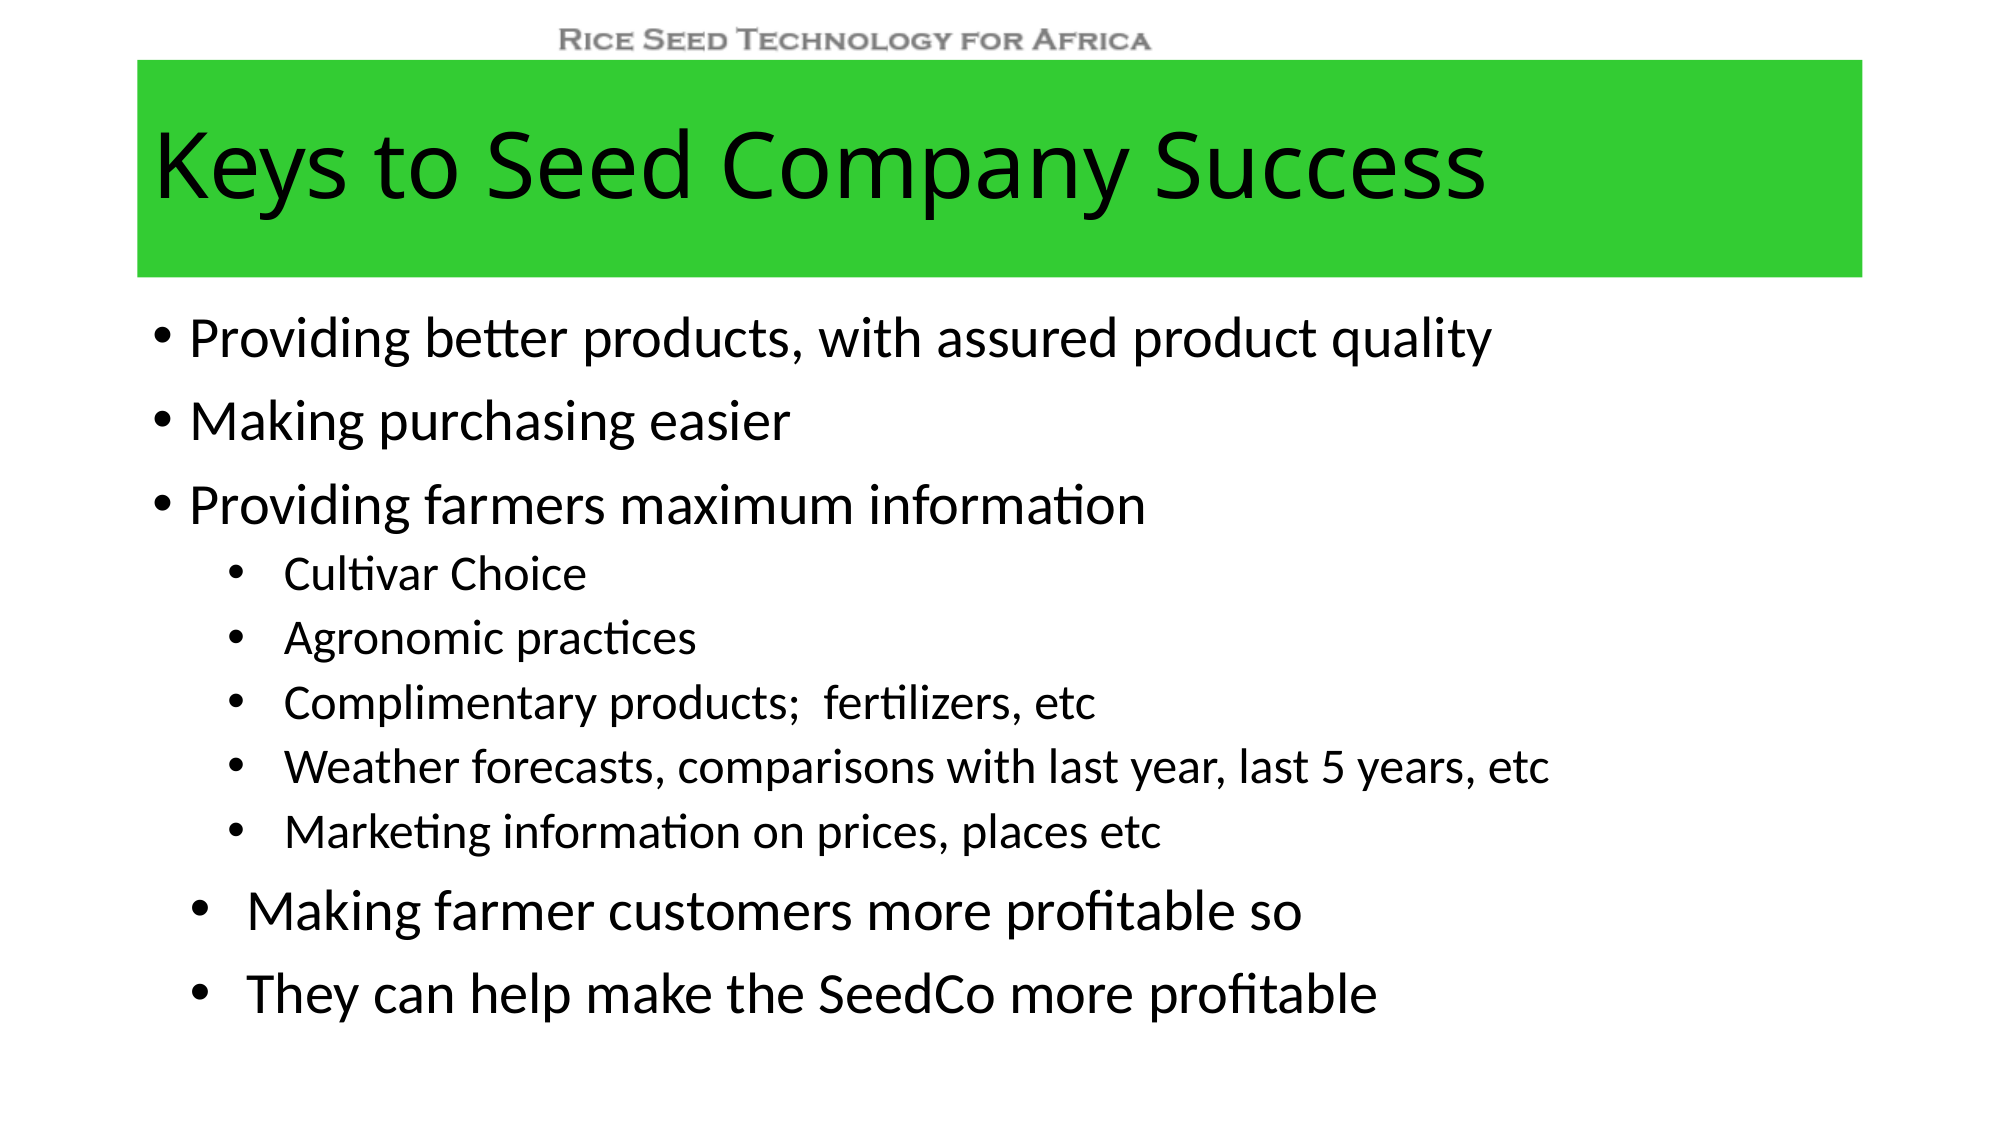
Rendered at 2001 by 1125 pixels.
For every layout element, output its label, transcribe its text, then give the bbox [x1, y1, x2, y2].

title Keys to Seed Company Success [137, 59, 1863, 278]
list Providing better products, with assured product quality Making purchasing easier Providing farmers maximum information Cultivar Choice Agronomic practices Complimentary products; fertilizers, etc Weather forecasts, comparisons with last year, last 5 years, etc Marketing information on prices, places etc Making farmer customers more profitable so They can help make the SeedCo more profitable [137, 299, 1863, 1079]
picture [550, 16, 1159, 59]
